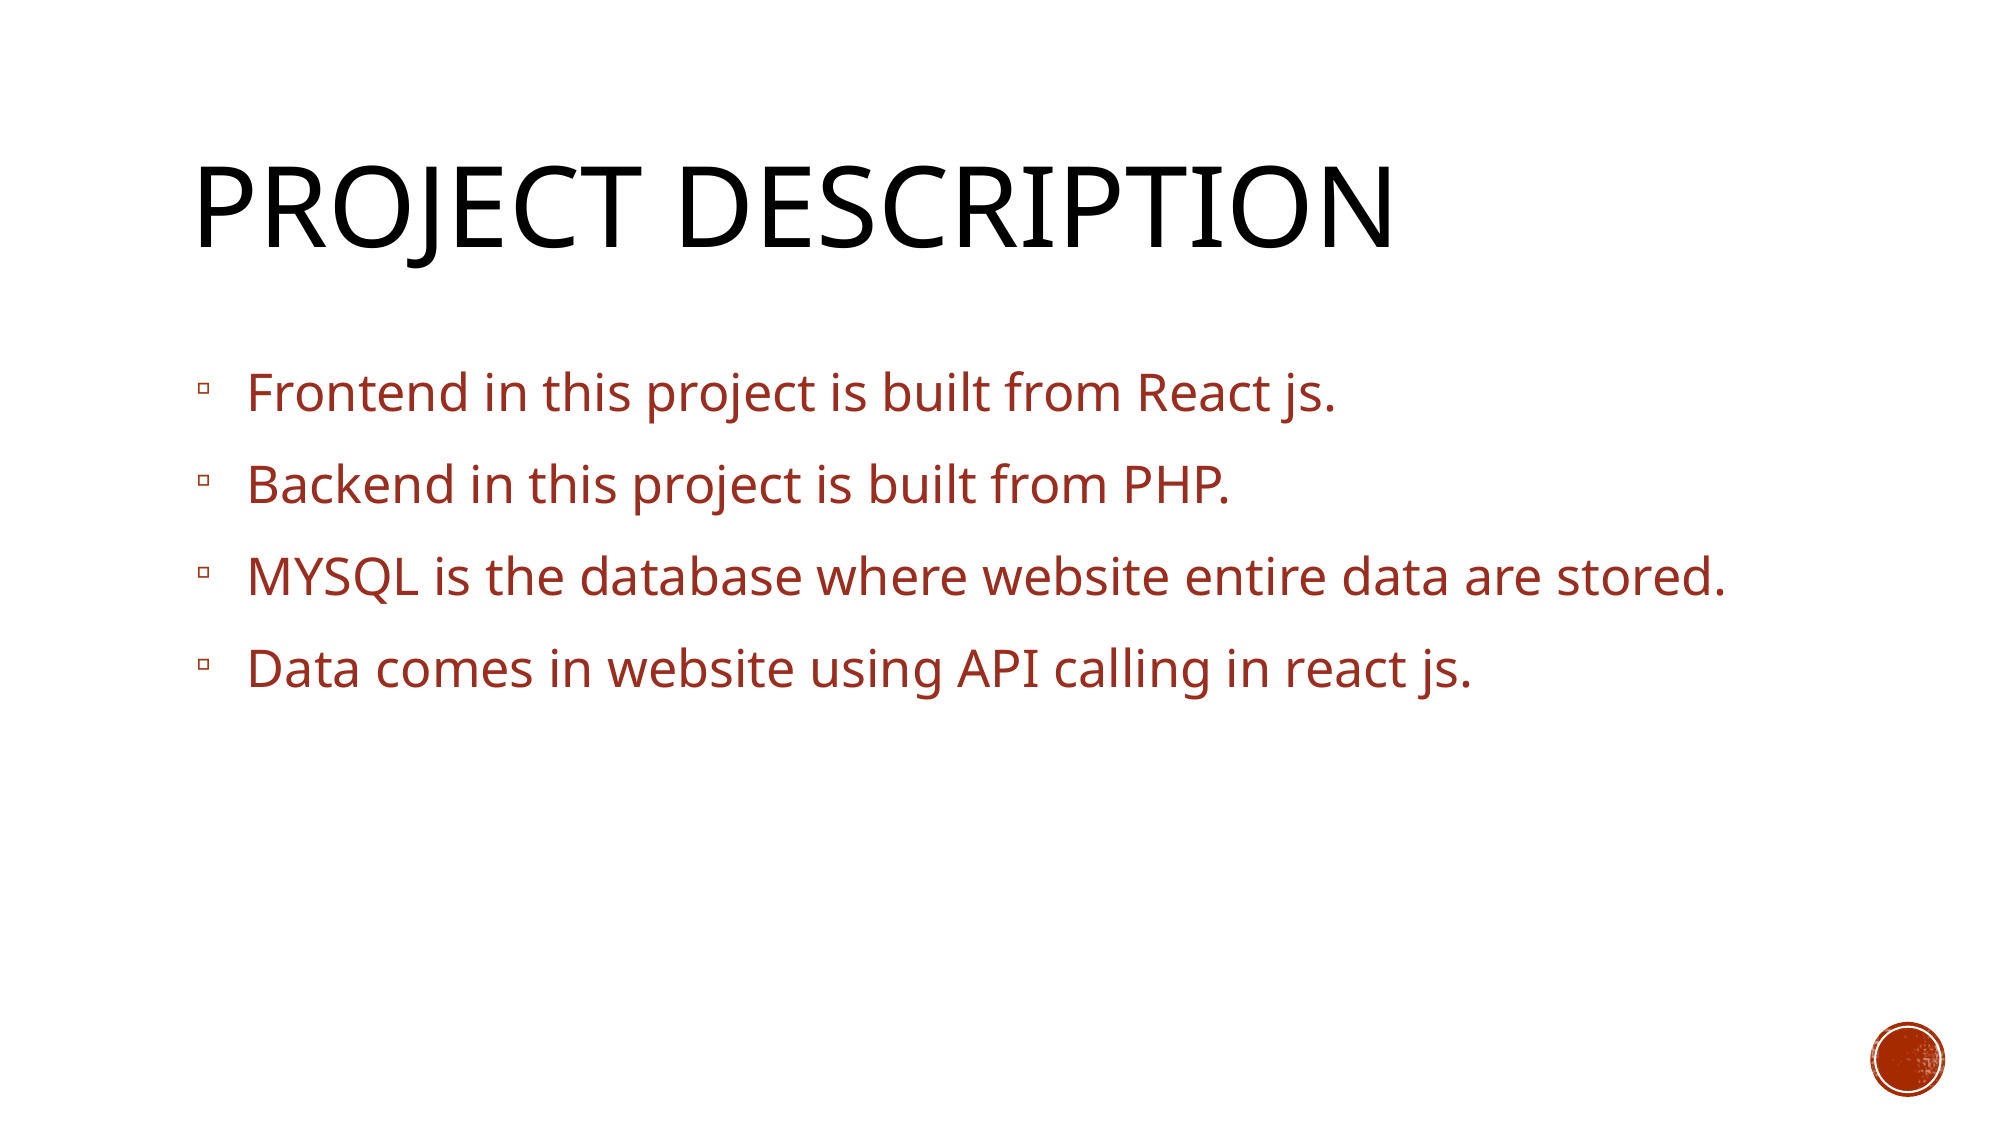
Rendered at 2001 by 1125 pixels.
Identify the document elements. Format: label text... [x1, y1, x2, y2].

list Frontend in this project is built from React js. Backend in this project is built from PHP. MYSQL is the database where website entire data are stored. Data comes in website using API calling in react js. [175, 348, 1826, 1013]
title Project description [175, 79, 1826, 344]
